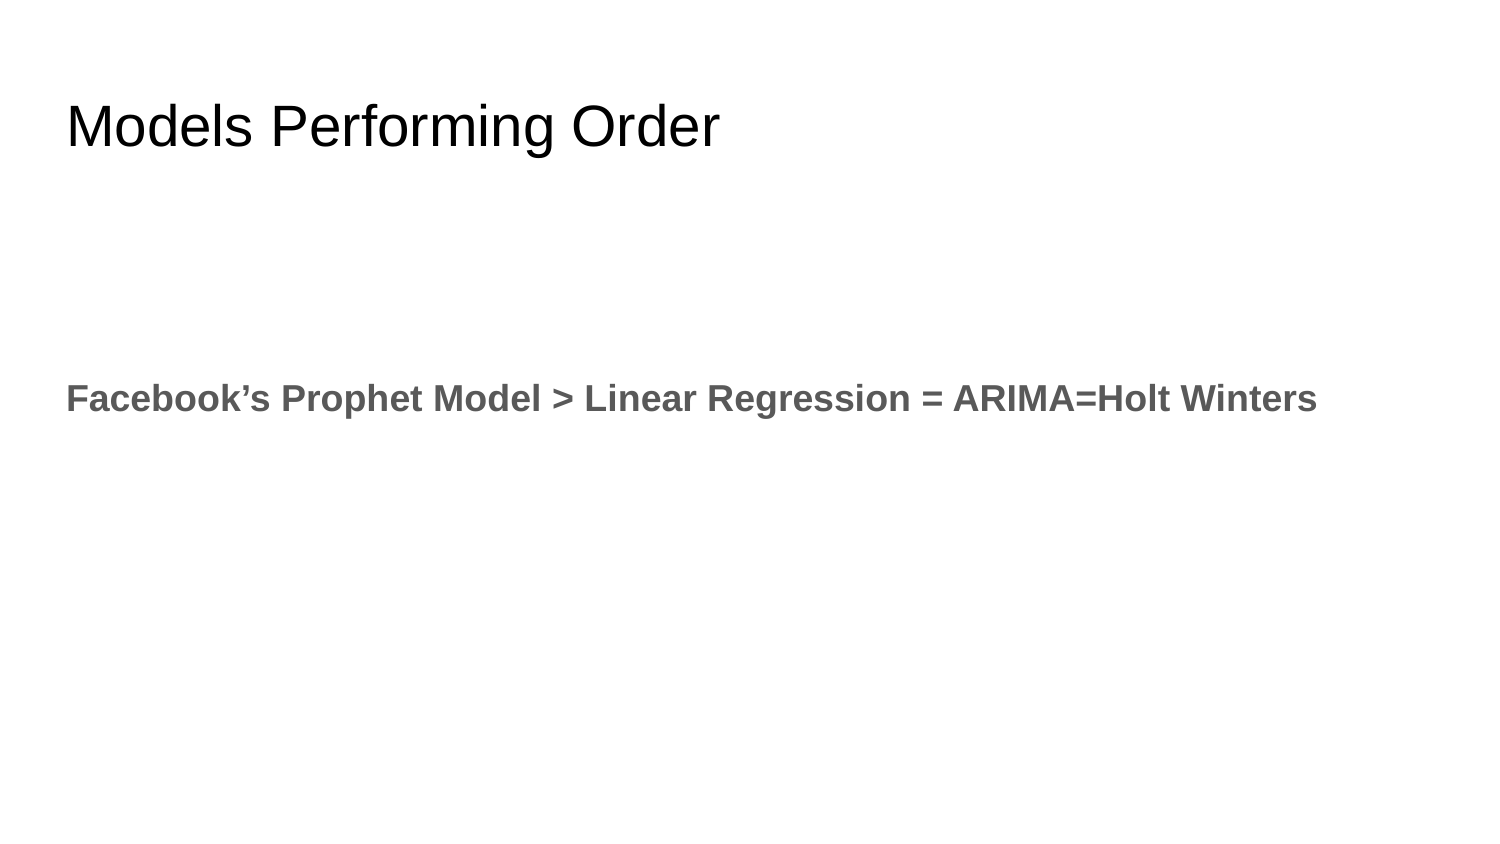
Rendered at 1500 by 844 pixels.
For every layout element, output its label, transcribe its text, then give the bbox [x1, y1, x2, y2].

list Facebook’s Prophet Model > Linear Regression = ARIMA=Holt Winters [51, 189, 1449, 750]
title Models Performing Order [51, 72, 1449, 167]
